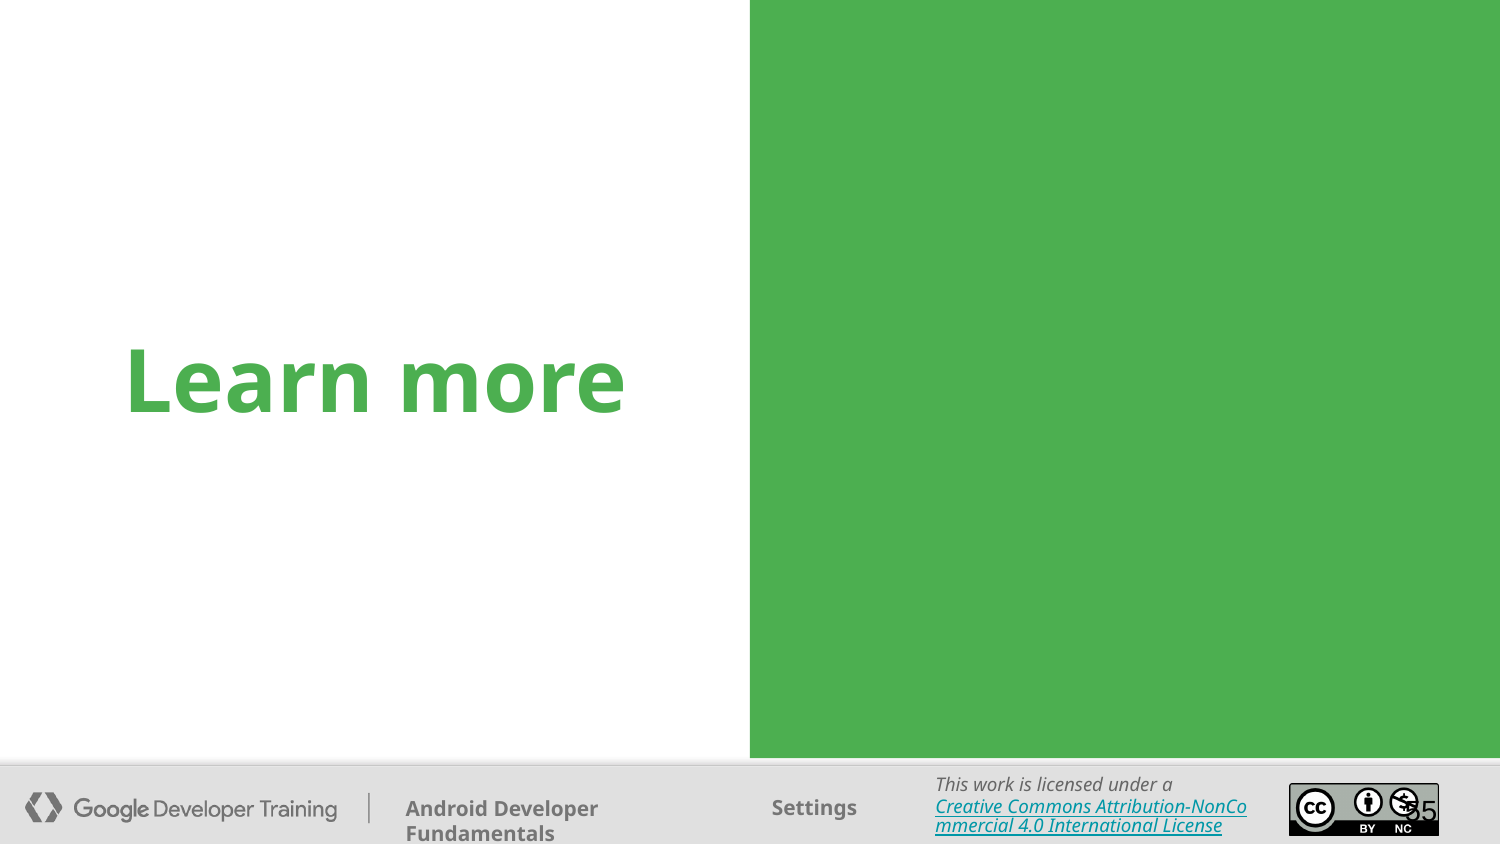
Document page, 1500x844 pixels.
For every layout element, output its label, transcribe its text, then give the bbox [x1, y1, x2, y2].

title Learn more [43, 202, 708, 446]
picture [0, 0, 1500, 844]
slide_number ‹#› [1389, 777, 1480, 842]
